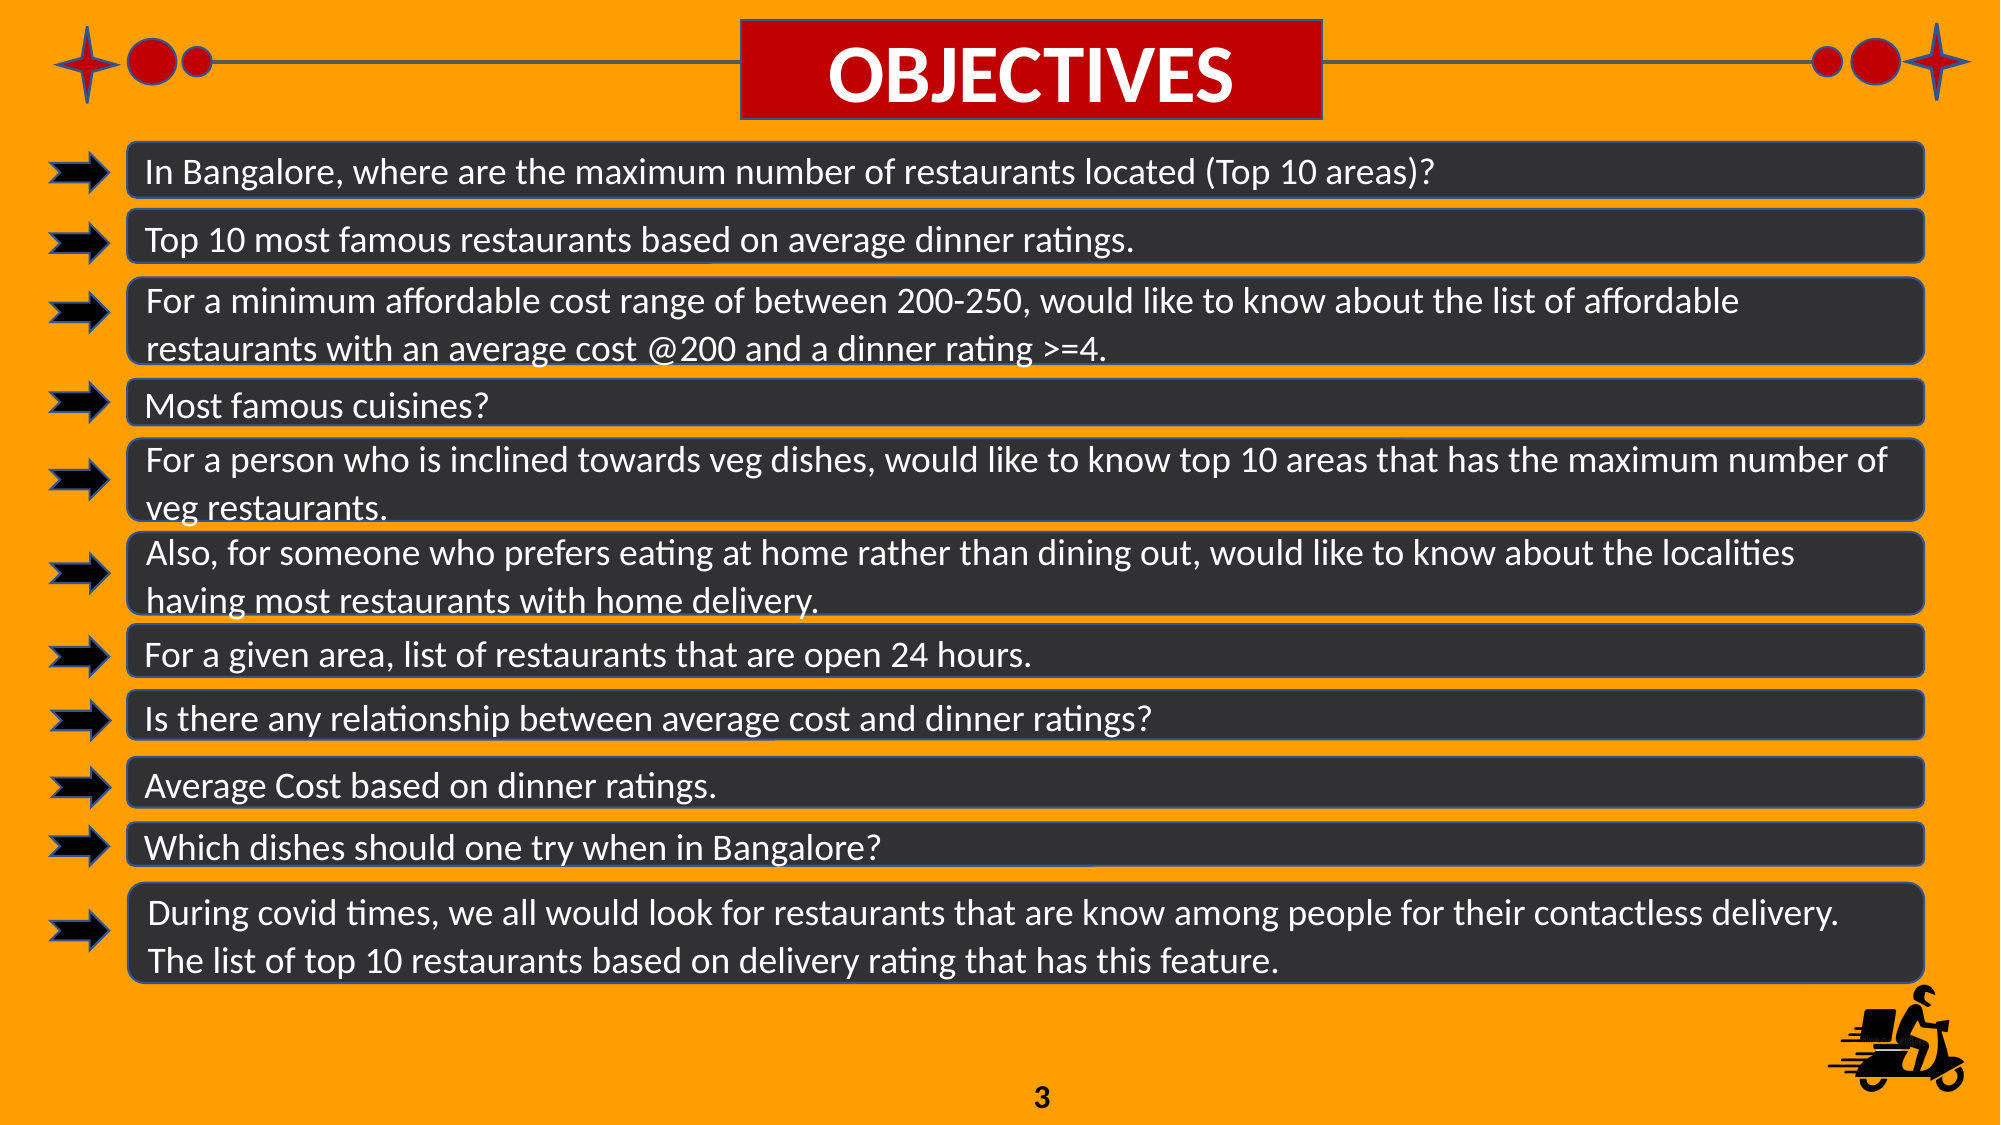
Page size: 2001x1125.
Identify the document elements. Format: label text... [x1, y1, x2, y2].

text_box [47, 824, 111, 869]
text_box Also, for someone who prefers eating at home rather than dining out, would like to know about the localities having most restaurants with home delivery. [126, 530, 1926, 616]
text_box Which dishes should one try when in Bangalore? [126, 821, 1926, 867]
text_box For a minimum affordable cost range of between 200-250, would like to know about the list of affordable restaurants with an average cost @200 and a dinner rating >=4. [126, 276, 1926, 366]
text_box [47, 221, 111, 266]
text_box Average Cost based on dinner ratings. [126, 755, 1926, 809]
text_box During covid times, we all would look for restaurants that are know among people for their contactless delivery. The list of top 10 restaurants based on delivery rating that has this feature. [126, 881, 1926, 985]
text_box [48, 551, 112, 596]
text_box OBJECTIVES [740, 19, 1323, 61]
text_box [47, 380, 111, 425]
picture [1804, 962, 1996, 1119]
text_box [47, 290, 111, 335]
text_box [1903, 22, 1970, 101]
text_box [53, 26, 121, 104]
text_box [47, 457, 111, 502]
text_box OBJECTIVES [740, 62, 1323, 120]
text_box [49, 765, 113, 810]
text_box Most famous cuisines? [126, 377, 1926, 427]
text_box [49, 698, 113, 743]
text_box For a person who is inclined towards veg dishes, would like to know top 10 areas that has the maximum number of veg restaurants. [126, 437, 1926, 522]
text_box [126, 37, 178, 86]
text_box [47, 634, 111, 679]
text_box Is there any relationship between average cost and dinner ratings? [126, 689, 1926, 741]
text_box Top 10 most famous restaurants based on average dinner ratings. [126, 207, 1926, 264]
text_box In Bangalore, where are the maximum number of restaurants located (Top 10 areas)? [126, 140, 1926, 199]
text_box [47, 150, 111, 195]
text_box [47, 908, 111, 953]
text_box [1850, 37, 1902, 86]
slide_number 3 [615, 1065, 1066, 1125]
text_box [1811, 45, 1844, 78]
text_box For a given area, list of restaurants that are open 24 hours. [126, 623, 1926, 678]
text_box [181, 45, 213, 78]
